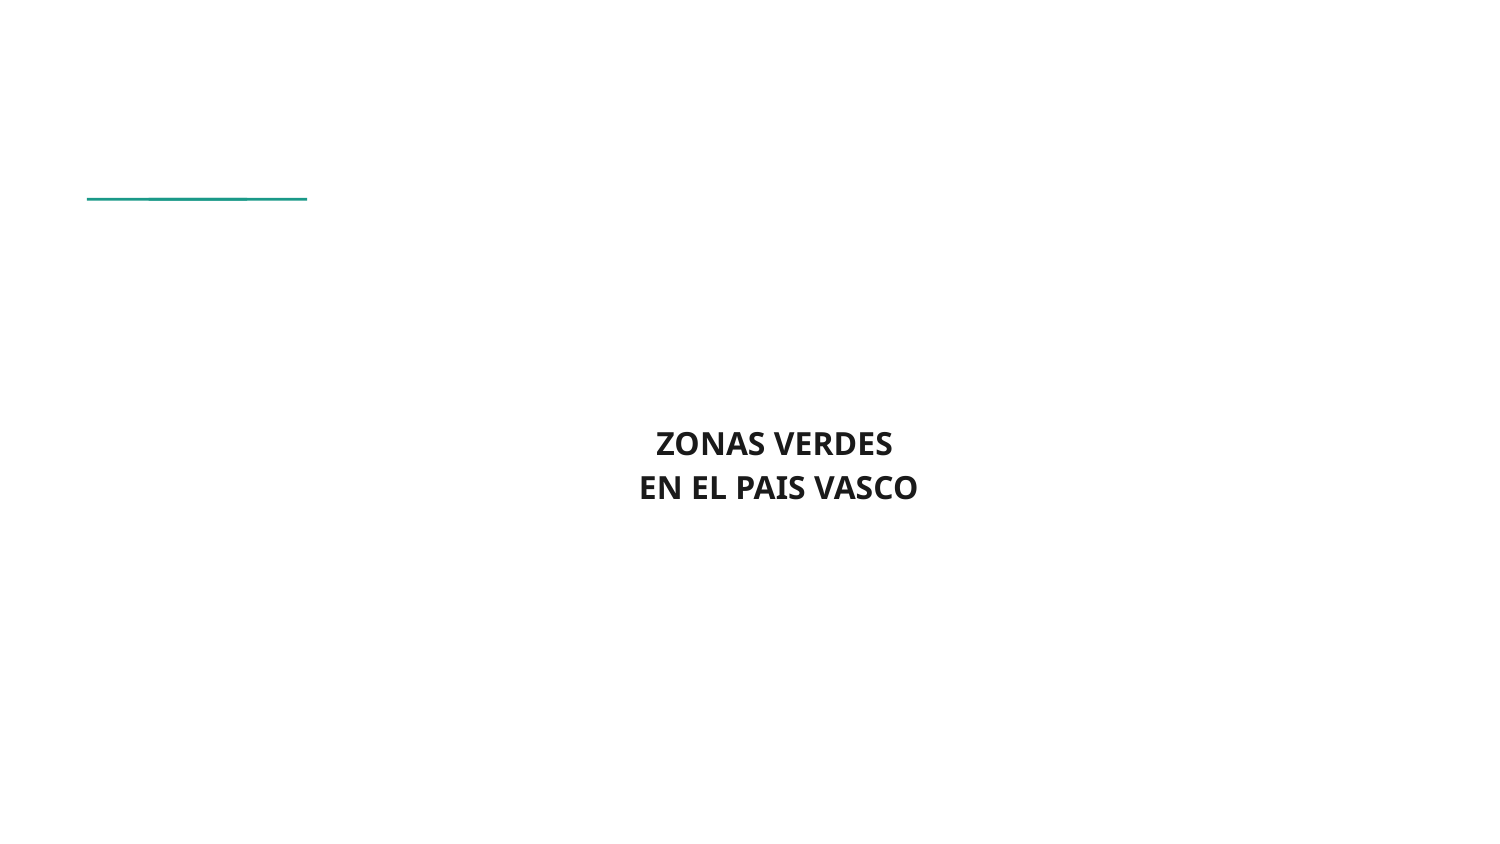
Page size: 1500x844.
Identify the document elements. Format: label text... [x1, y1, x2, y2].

title ZONAS VERDES EN EL PAIS VASCO [148, 405, 1410, 524]
